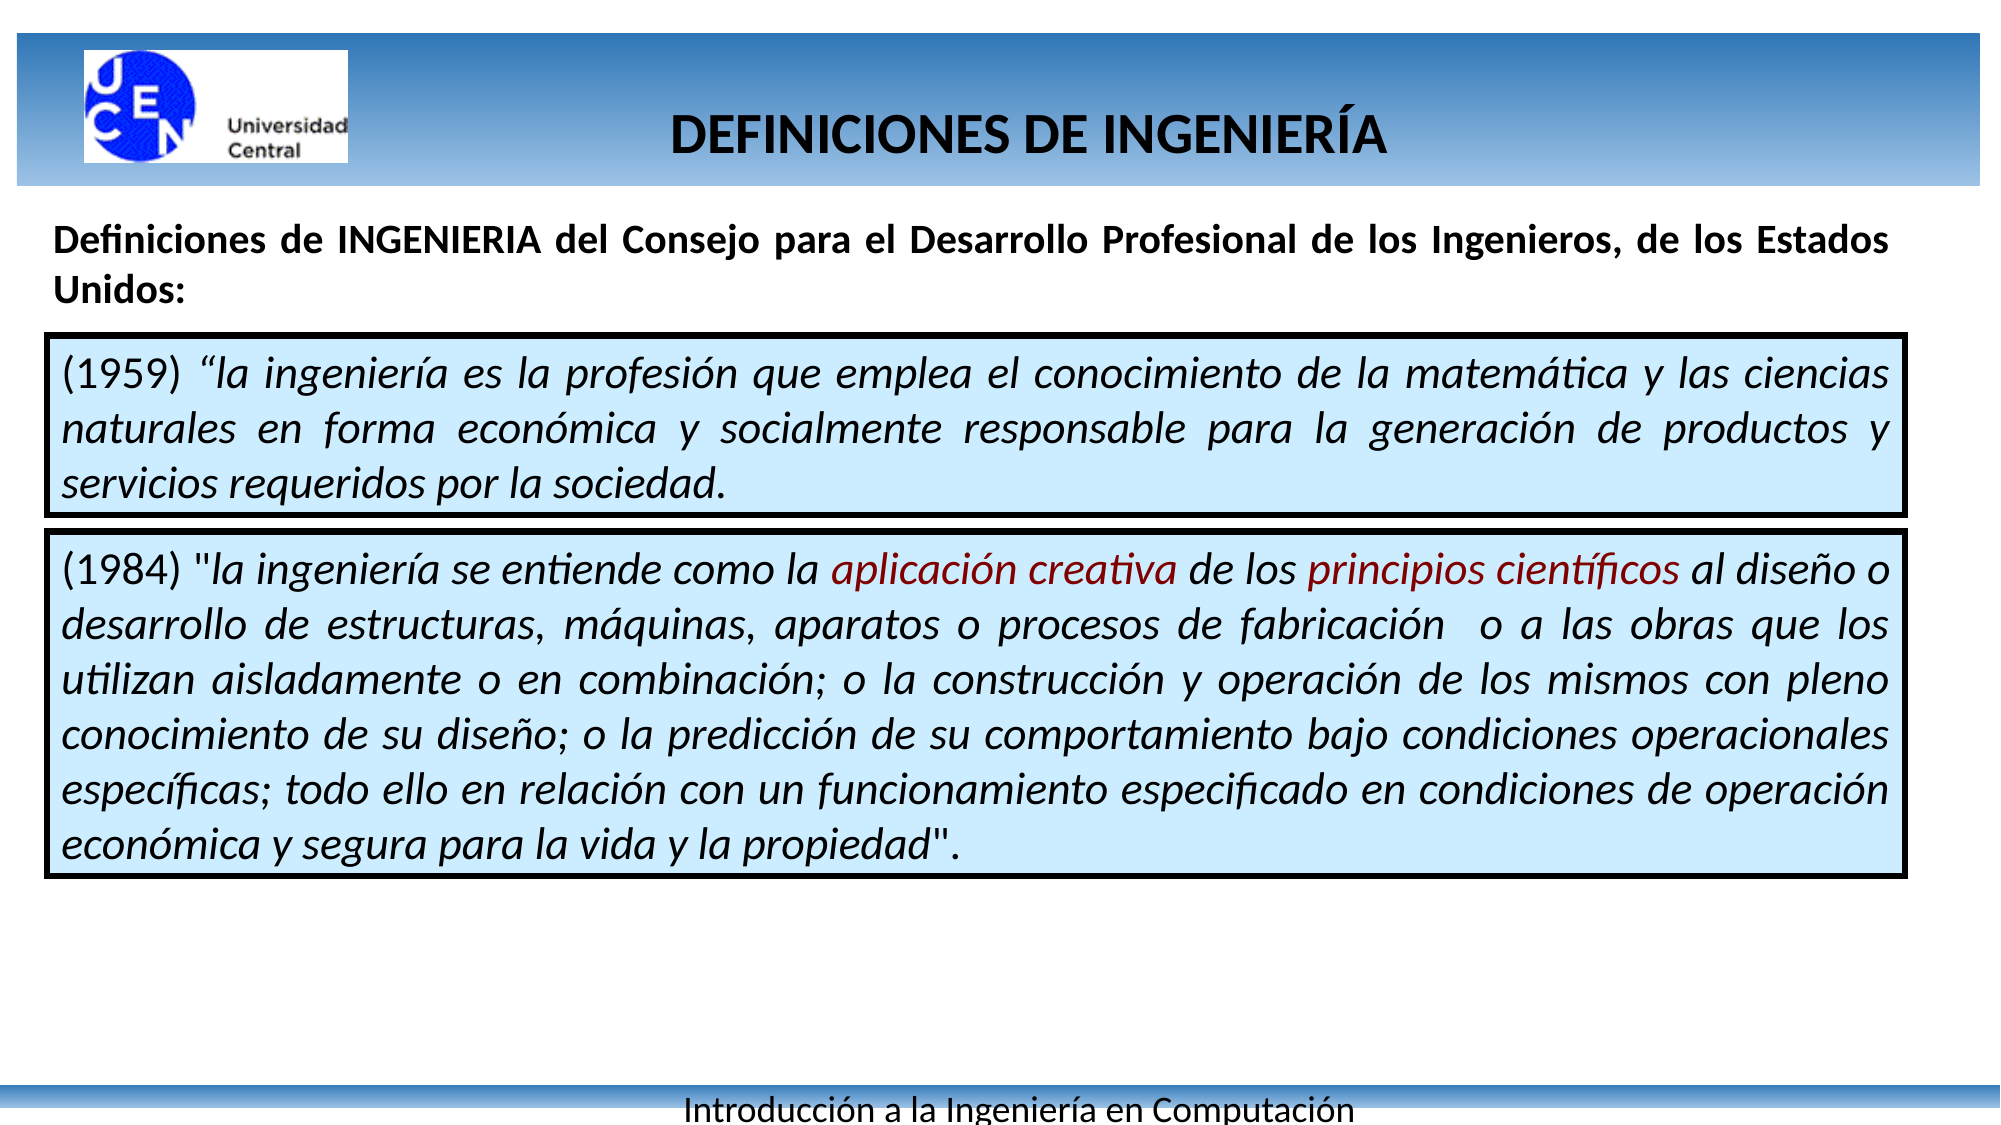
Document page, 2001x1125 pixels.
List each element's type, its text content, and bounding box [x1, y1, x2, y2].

text_box (1959) “la ingeniería es la profesión que emplea el conocimiento de la matemática y las ciencias naturales en forma económica y socialmente responsable para la generación de productos y servicios requeridos por la sociedad. [46, 335, 1906, 516]
text_box (1984) "la ingeniería se entiende como la aplicación creativa de los principios científicos al diseño o desarrollo de estructuras, máquinas, aparatos o procesos de fabricación o a las obras que los utilizan aisladamente o en combinación; o la construcción y operación de los mismos con pleno conocimiento de su diseño; o la predicción de su comportamiento bajo condiciones operacionales específicas; todo ello en relación con un funcionamiento especificado en condiciones de operación económica y segura para la vida y la propiedad". [46, 531, 1906, 877]
picture [84, 50, 348, 163]
text_box DEFINICIONES DE INGENIERÍA [500, 95, 1558, 191]
text_box Definiciones de INGENIERIA del Consejo para el Desarrollo Profesional de los Ingenieros, de los Estados Unidos: [38, 204, 1906, 320]
